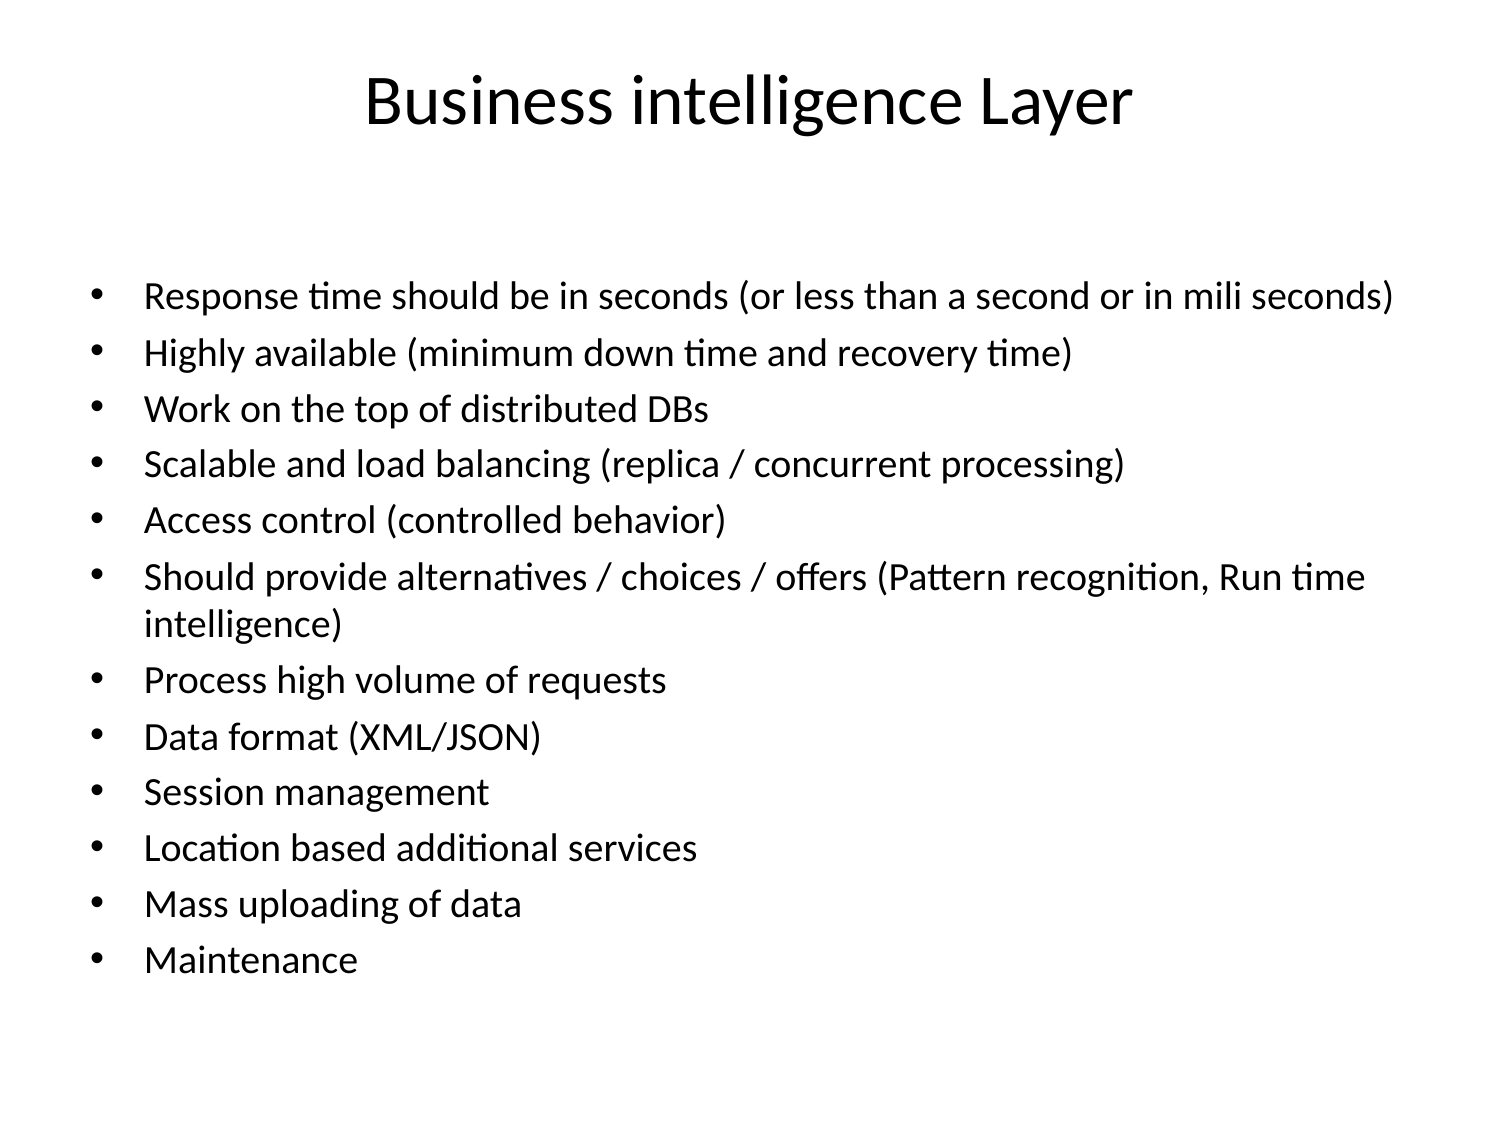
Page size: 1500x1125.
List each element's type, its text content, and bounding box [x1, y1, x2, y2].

title Business intelligence Layer [75, 45, 1425, 233]
list Response time should be in seconds (or less than a second or in mili seconds) Highly available (minimum down time and recovery time) Work on the top of distributed DBs Scalable and load balancing (replica / concurrent processing) Access control (controlled behavior) Should provide alternatives / choices / offers (Pattern recognition, Run time intelligence) Process high volume of requests Data format (XML/JSON) Session management Location based additional services Mass uploading of data Maintenance [75, 262, 1425, 1005]
